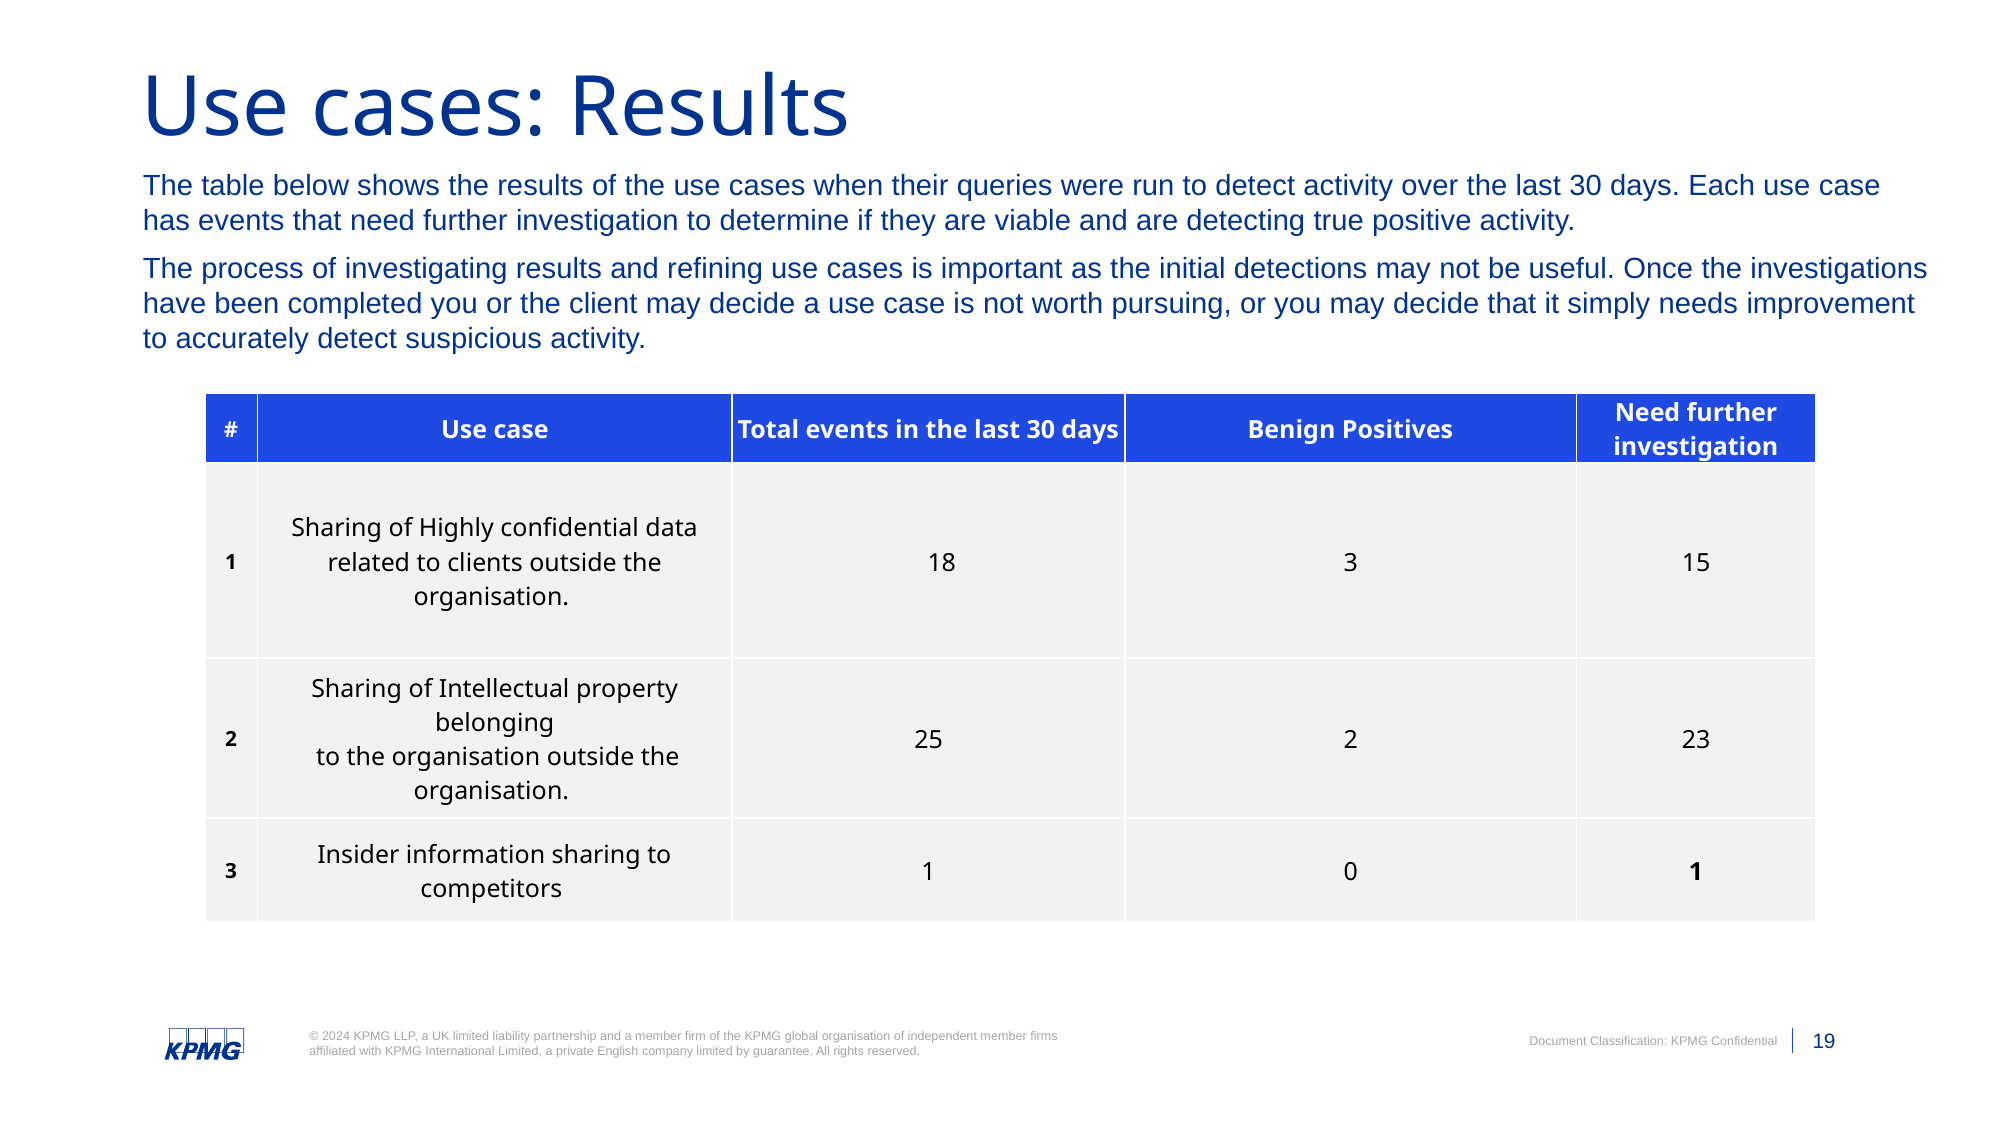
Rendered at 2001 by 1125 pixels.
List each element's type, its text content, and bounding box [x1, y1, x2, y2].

text_box The table below shows the results of the use cases when their queries were run to detect activity over the last 30 days. Each use case has events that need further investigation to determine if they are viable and are detecting true positive activity. The process of investigating results and refining use cases is important as the initial detections may not be useful. Once the investigations have been completed you or the client may decide a use case is not worth pursuing, or you may decide that it simply needs improvement to accurately detect suspicious activity. [142, 166, 1935, 758]
table_header Use case [258, 394, 731, 462]
table_header Need further investigation [1577, 394, 1815, 462]
title Use cases: Results [141, 79, 1816, 167]
table_cell 3 [1126, 464, 1576, 657]
table_cell 1 [206, 464, 257, 657]
table_cell 2 [1126, 659, 1576, 817]
table_cell 25 [733, 659, 1124, 817]
table_header Benign Positives [1126, 394, 1576, 462]
table_cell 1 [1577, 819, 1815, 921]
table_cell 1 [733, 819, 1124, 921]
table_cell 18 [733, 464, 1124, 657]
table_cell 3 [206, 819, 257, 921]
table_header # [206, 394, 257, 462]
table_cell 2 [206, 659, 257, 817]
table_cell 15 [1577, 464, 1815, 657]
table_cell Sharing of Intellectual property belonging to the organisation outside the organisation. [258, 659, 731, 817]
table_cell Insider information sharing to competitors [258, 819, 731, 921]
table_cell 23 [1577, 659, 1815, 817]
table_cell Sharing of Highly confidential data related to clients outside the organisation. [258, 464, 731, 657]
table_cell 0 [1126, 819, 1576, 921]
table_header Total events in the last 30 days [733, 394, 1124, 462]
